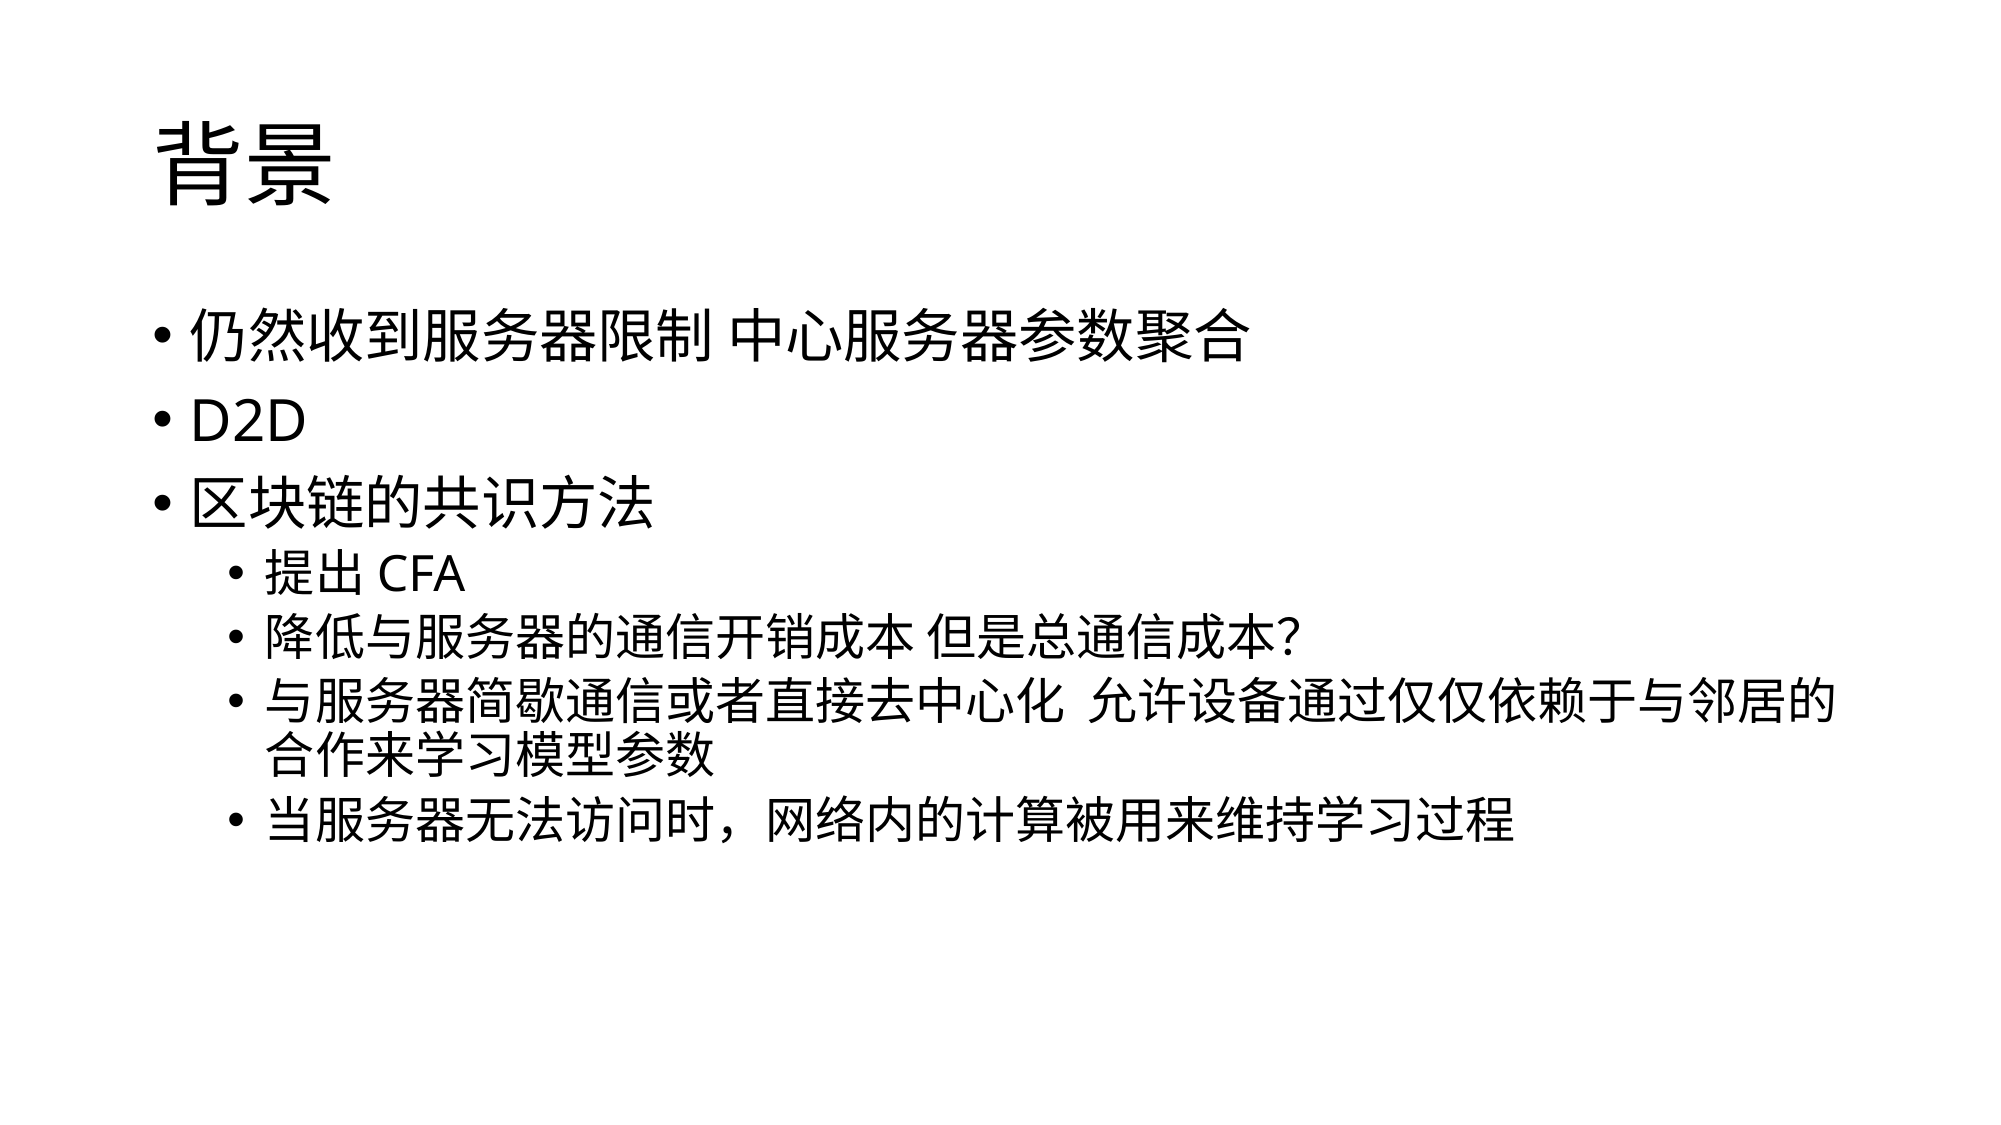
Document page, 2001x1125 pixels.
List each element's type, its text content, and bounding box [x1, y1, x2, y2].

list 仍然收到服务器限制 中心服务器参数聚合 D2D 区块链的共识方法 提出CFA 降低与服务器的通信开销成本 但是总通信成本？ 与服务器简歇通信或者直接去中心化 允许设备通过仅仅依赖于与邻居的合作来学习模型参数 当服务器无法访问时，网络内的计算被用来维持学习过程 [137, 299, 1863, 1014]
title 背景 [137, 59, 1863, 278]
